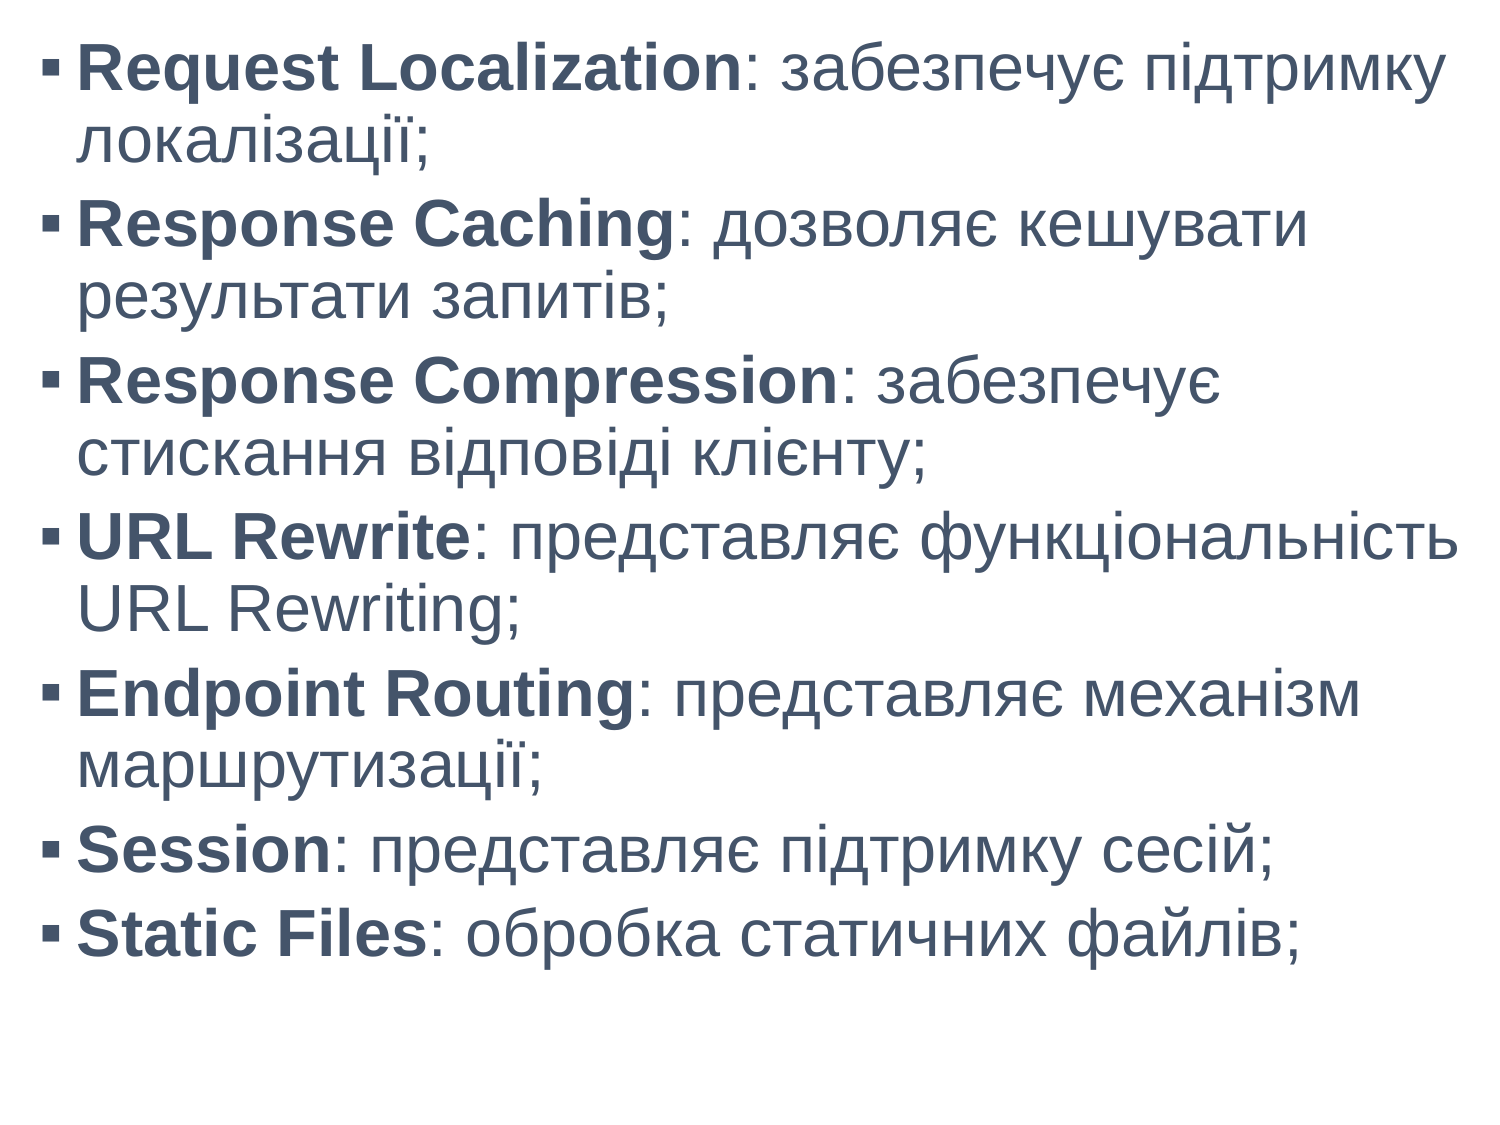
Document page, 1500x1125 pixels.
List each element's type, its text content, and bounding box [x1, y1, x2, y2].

text_box Request Localization: забезпечує підтримку локалізації; Response Caching: дозволяє кешувати результати запитів; Response Compression: забезпечує стискання відповіді клієнту; URL Rewrite: представляє функціональність URL Rewriting; Endpoint Routing: представляє механізм маршрутизації; Session: представляє підтримку сесій; Static Files: обробка статичних файлів; [17, 25, 1483, 110]
